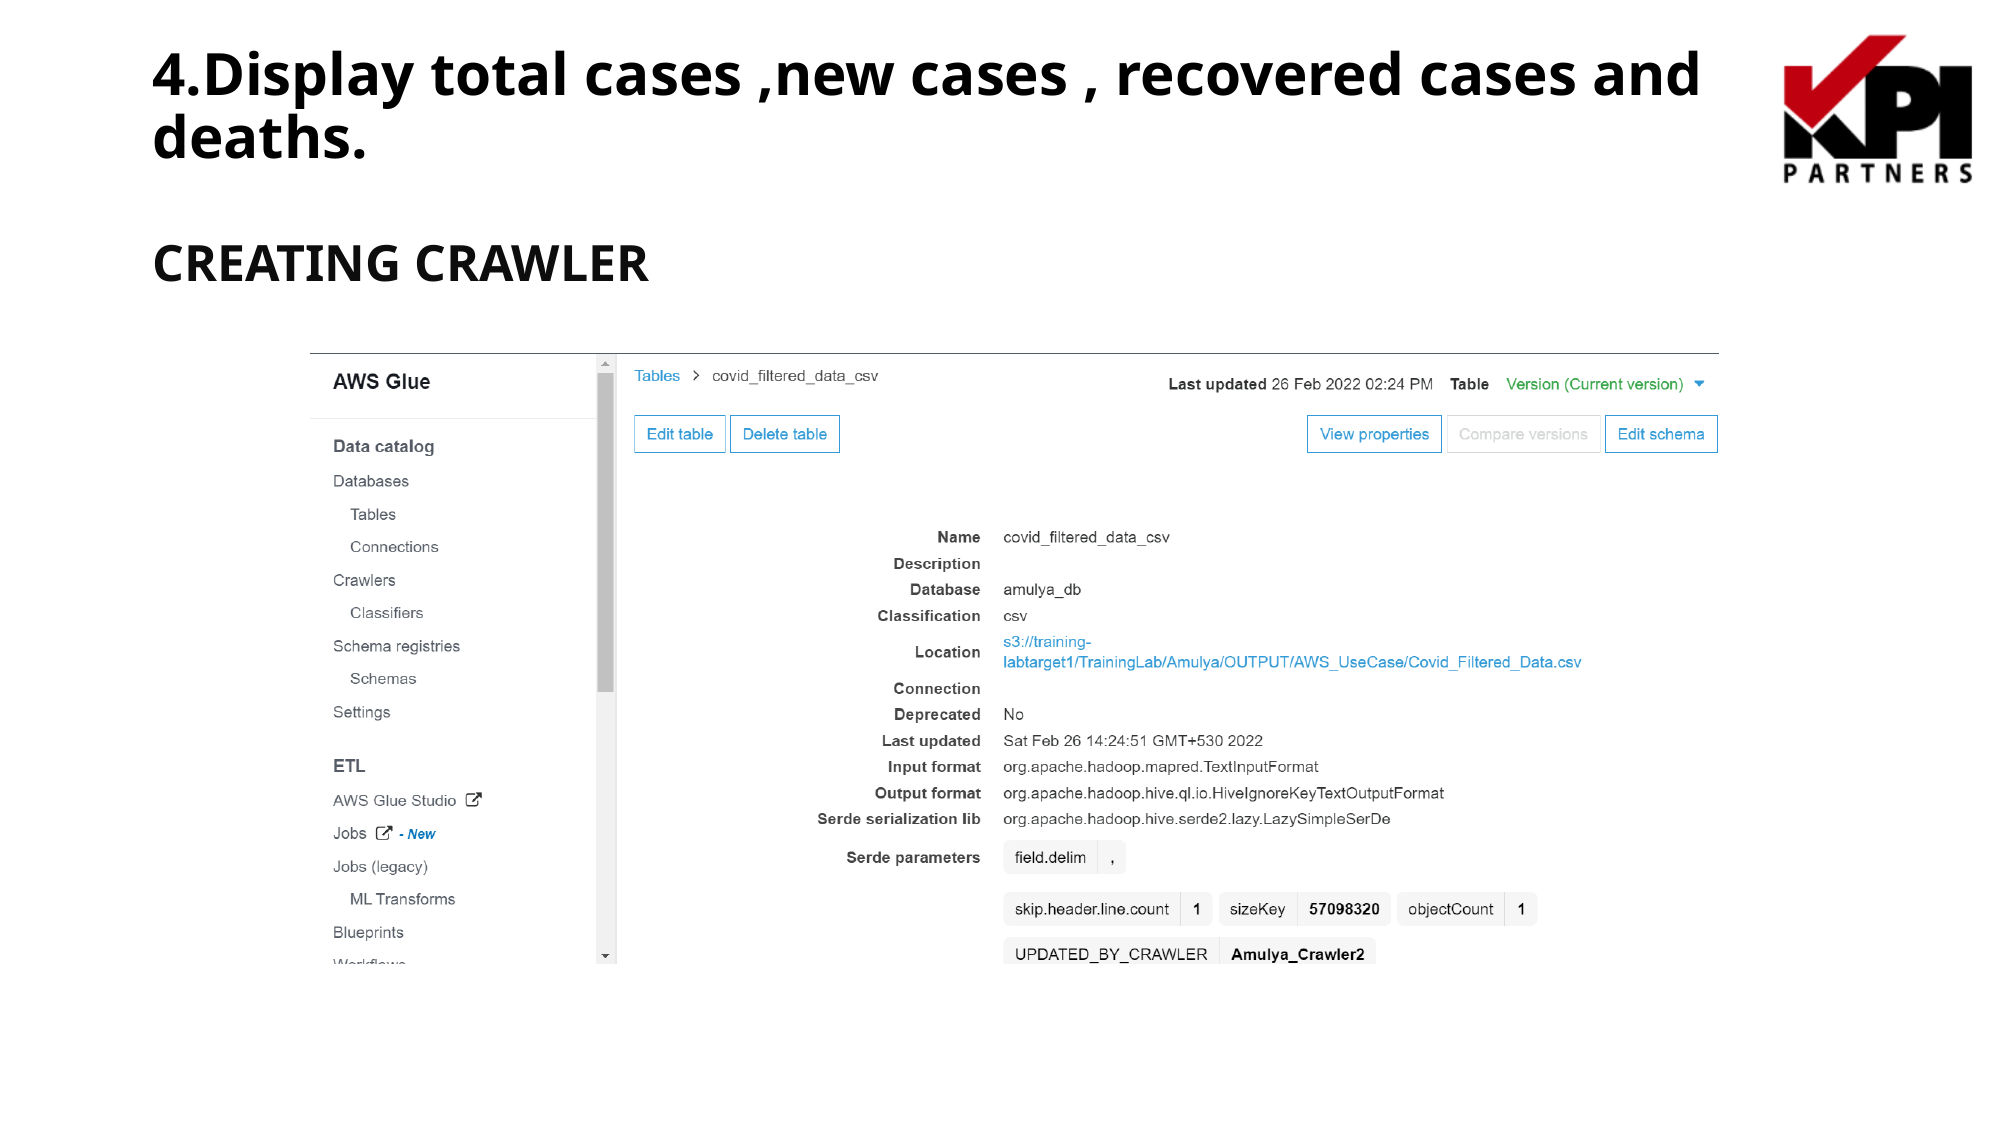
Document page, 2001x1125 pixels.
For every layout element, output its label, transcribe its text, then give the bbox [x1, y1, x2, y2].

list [310, 352, 1719, 964]
picture [1770, 22, 1985, 196]
title 4.Display total cases ,new cases , recovered cases and deaths. CREATING CRAWLER [137, 59, 1863, 278]
